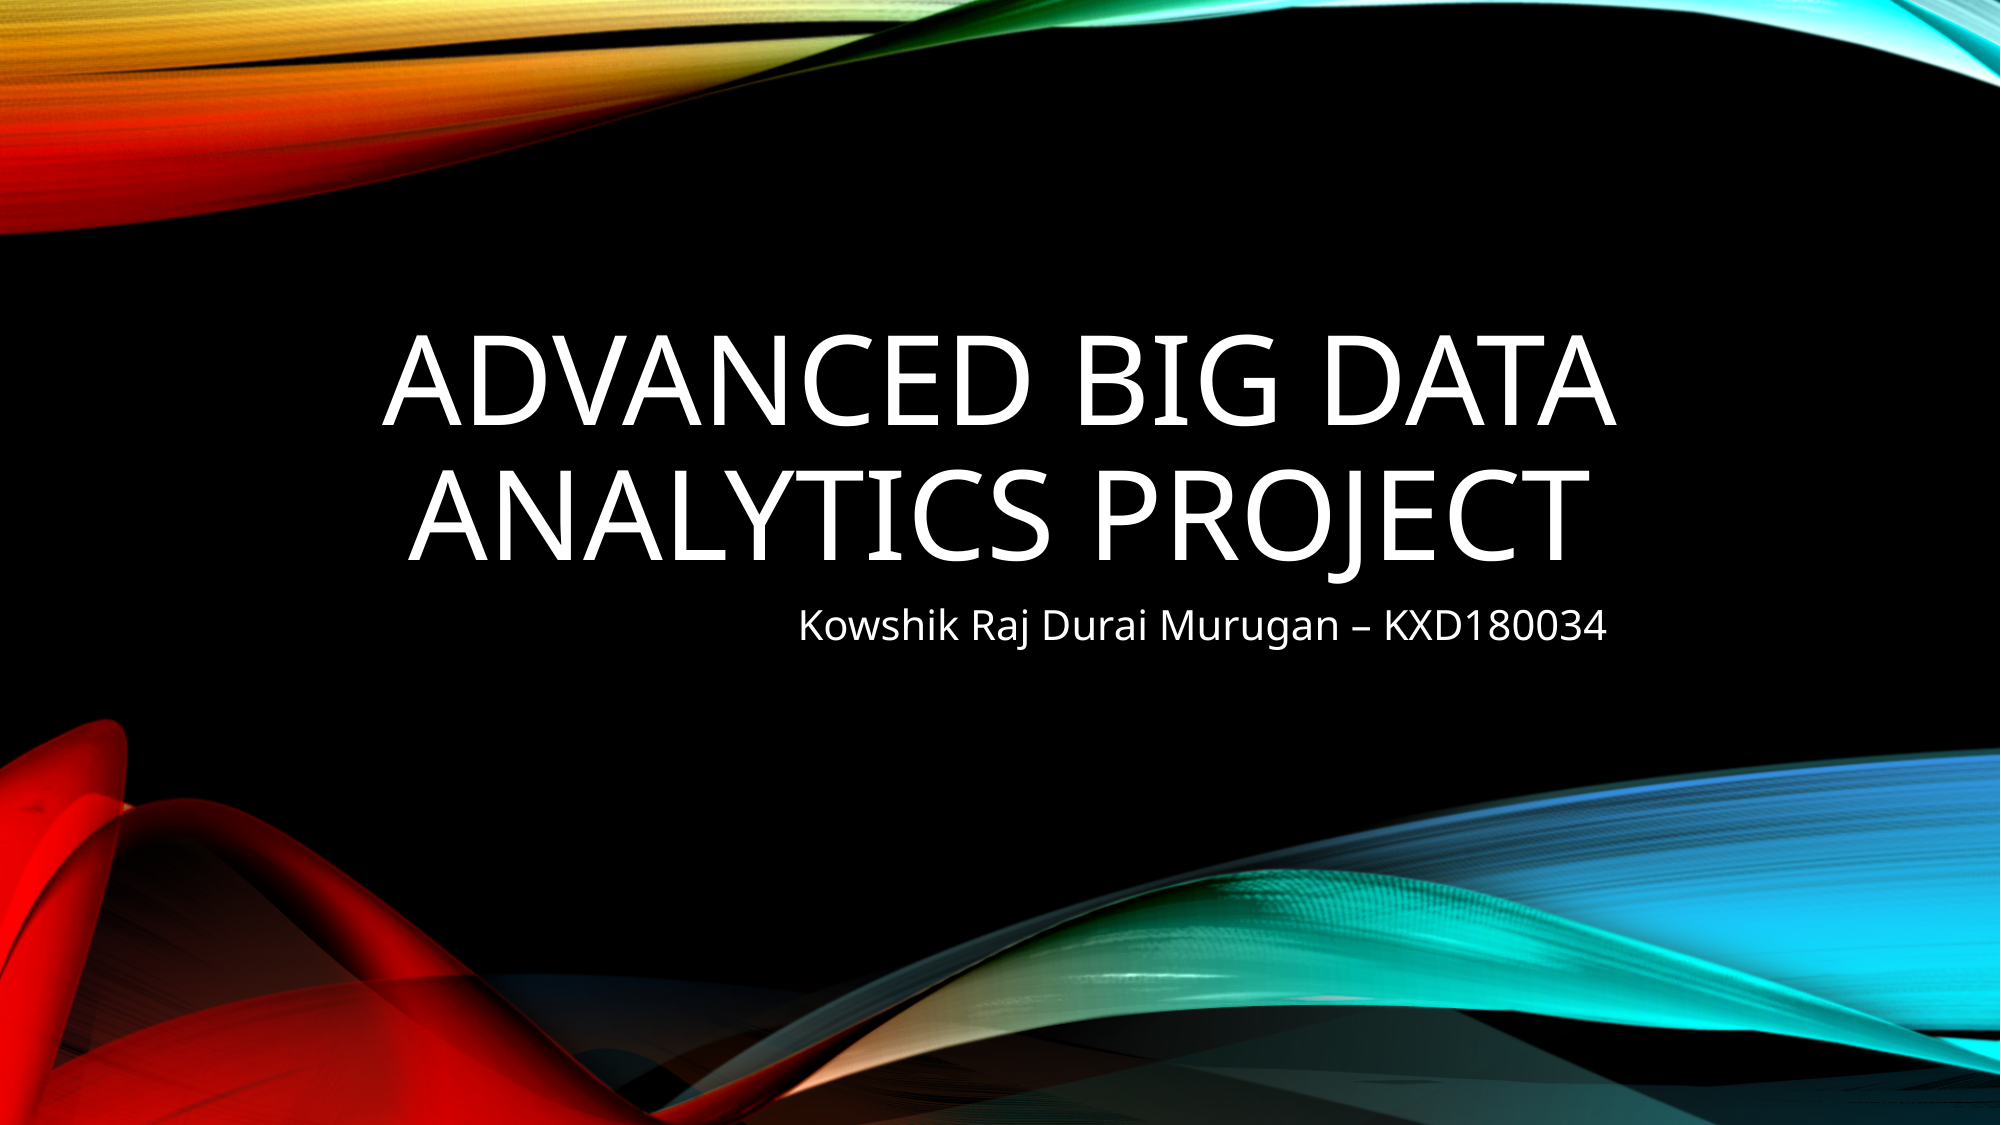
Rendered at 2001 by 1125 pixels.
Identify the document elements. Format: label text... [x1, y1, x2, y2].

picture [0, 717, 2000, 1125]
subtitle Kowshik Raj Durai Murugan – KXD180034 [72, 597, 1623, 710]
title Advanced big data analytics project [225, 295, 1775, 596]
picture [0, 0, 2000, 237]
